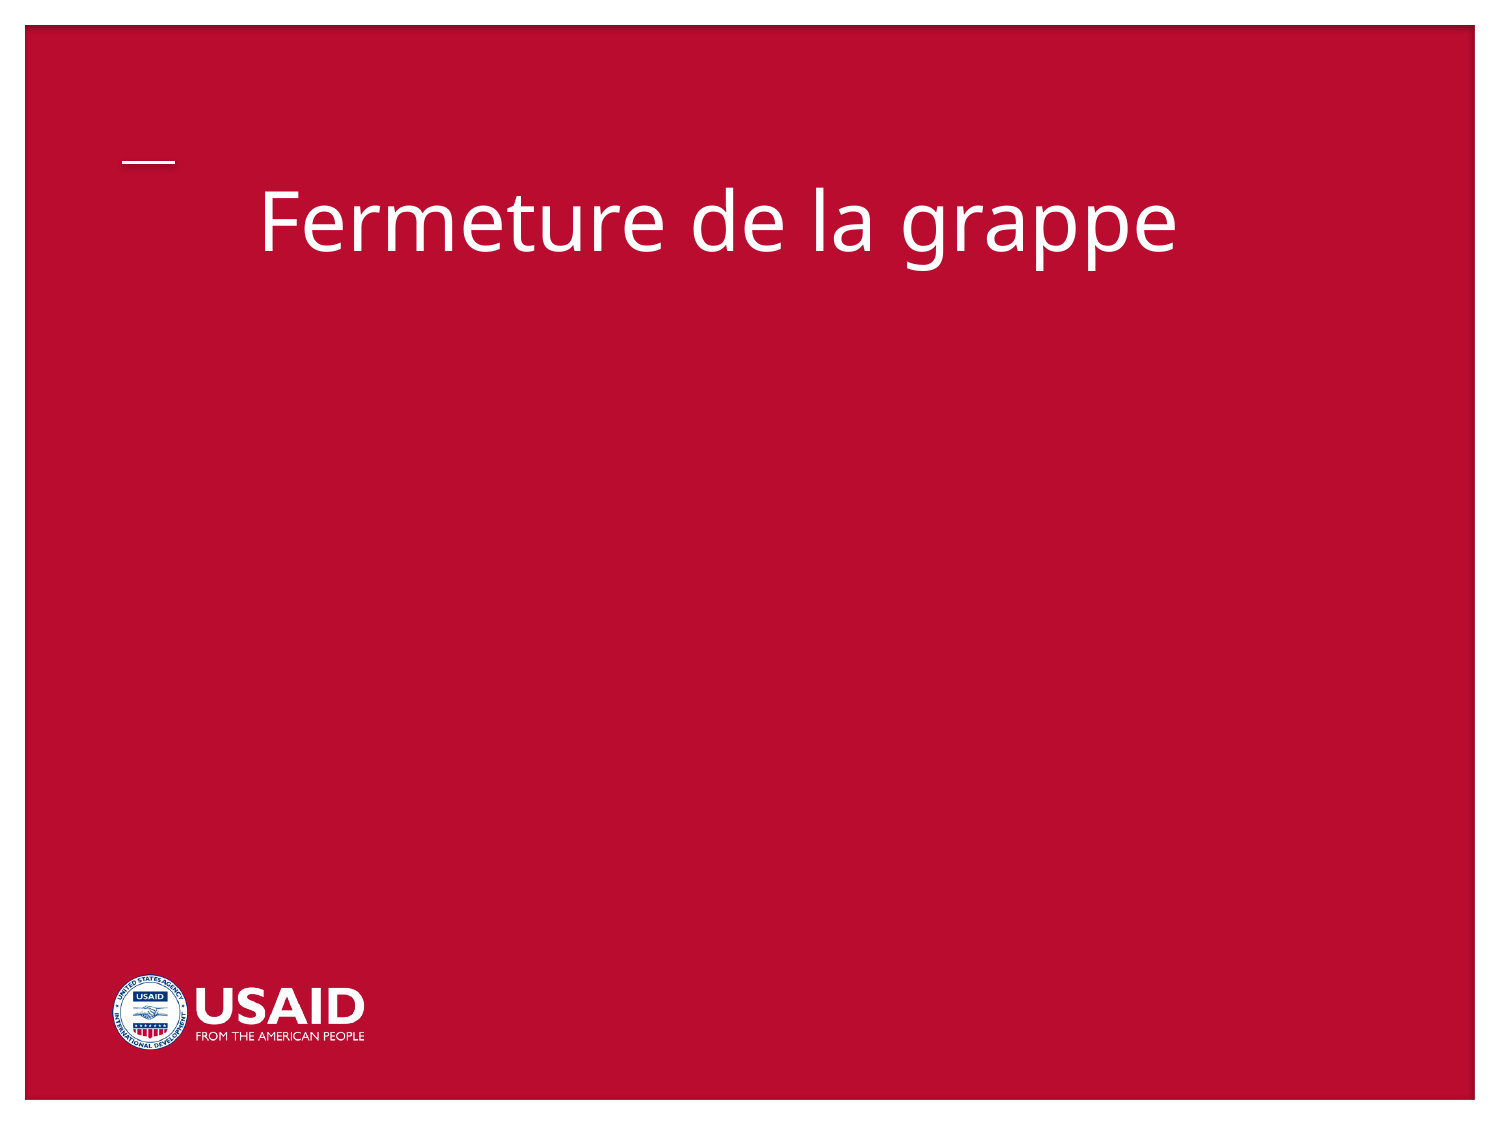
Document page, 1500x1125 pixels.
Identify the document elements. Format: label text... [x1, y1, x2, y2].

title Fermeture de la grappe [150, 160, 1288, 338]
picture [112, 974, 365, 1050]
